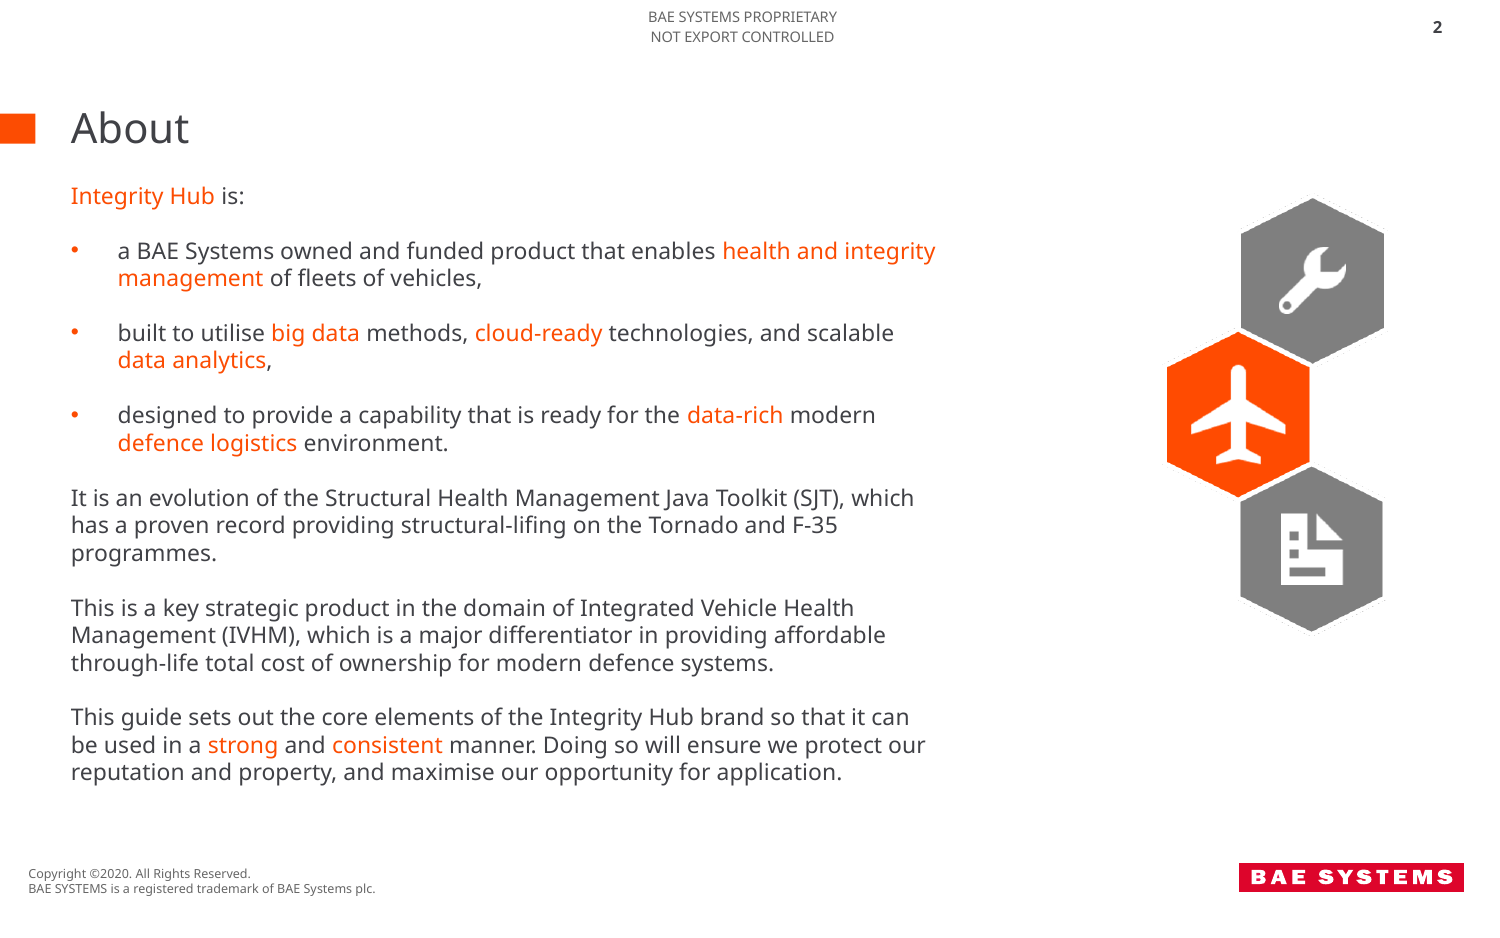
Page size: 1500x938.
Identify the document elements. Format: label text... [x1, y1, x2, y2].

title About [70, 107, 1464, 154]
picture [1162, 193, 1388, 636]
slide_number 2 [1382, 18, 1443, 39]
list Integrity Hub is: a BAE Systems owned and funded product that enables health and integrity management of fleets of vehicles, built to utilise big data methods, cloud-ready technologies, and scalable data analytics, designed to provide a capability that is ready for the data-rich modern defence logistics environment. It is an evolution of the Structural Health Management Java Toolkit (SJT), which has a proven record providing structural-lifing on the Tornado and F-35 programmes. This is a key strategic product in the domain of Integrated Vehicle Health Management (IVHM), which is a major differentiator in providing affordable through-life total cost of ownership for modern defence systems. This guide sets out the core elements of the Integrity Hub brand so that it can be used in a strong and consistent manner. Doing so will ensure we protect our reputation and property, and maximise our opportunity for application. [70, 181, 938, 832]
